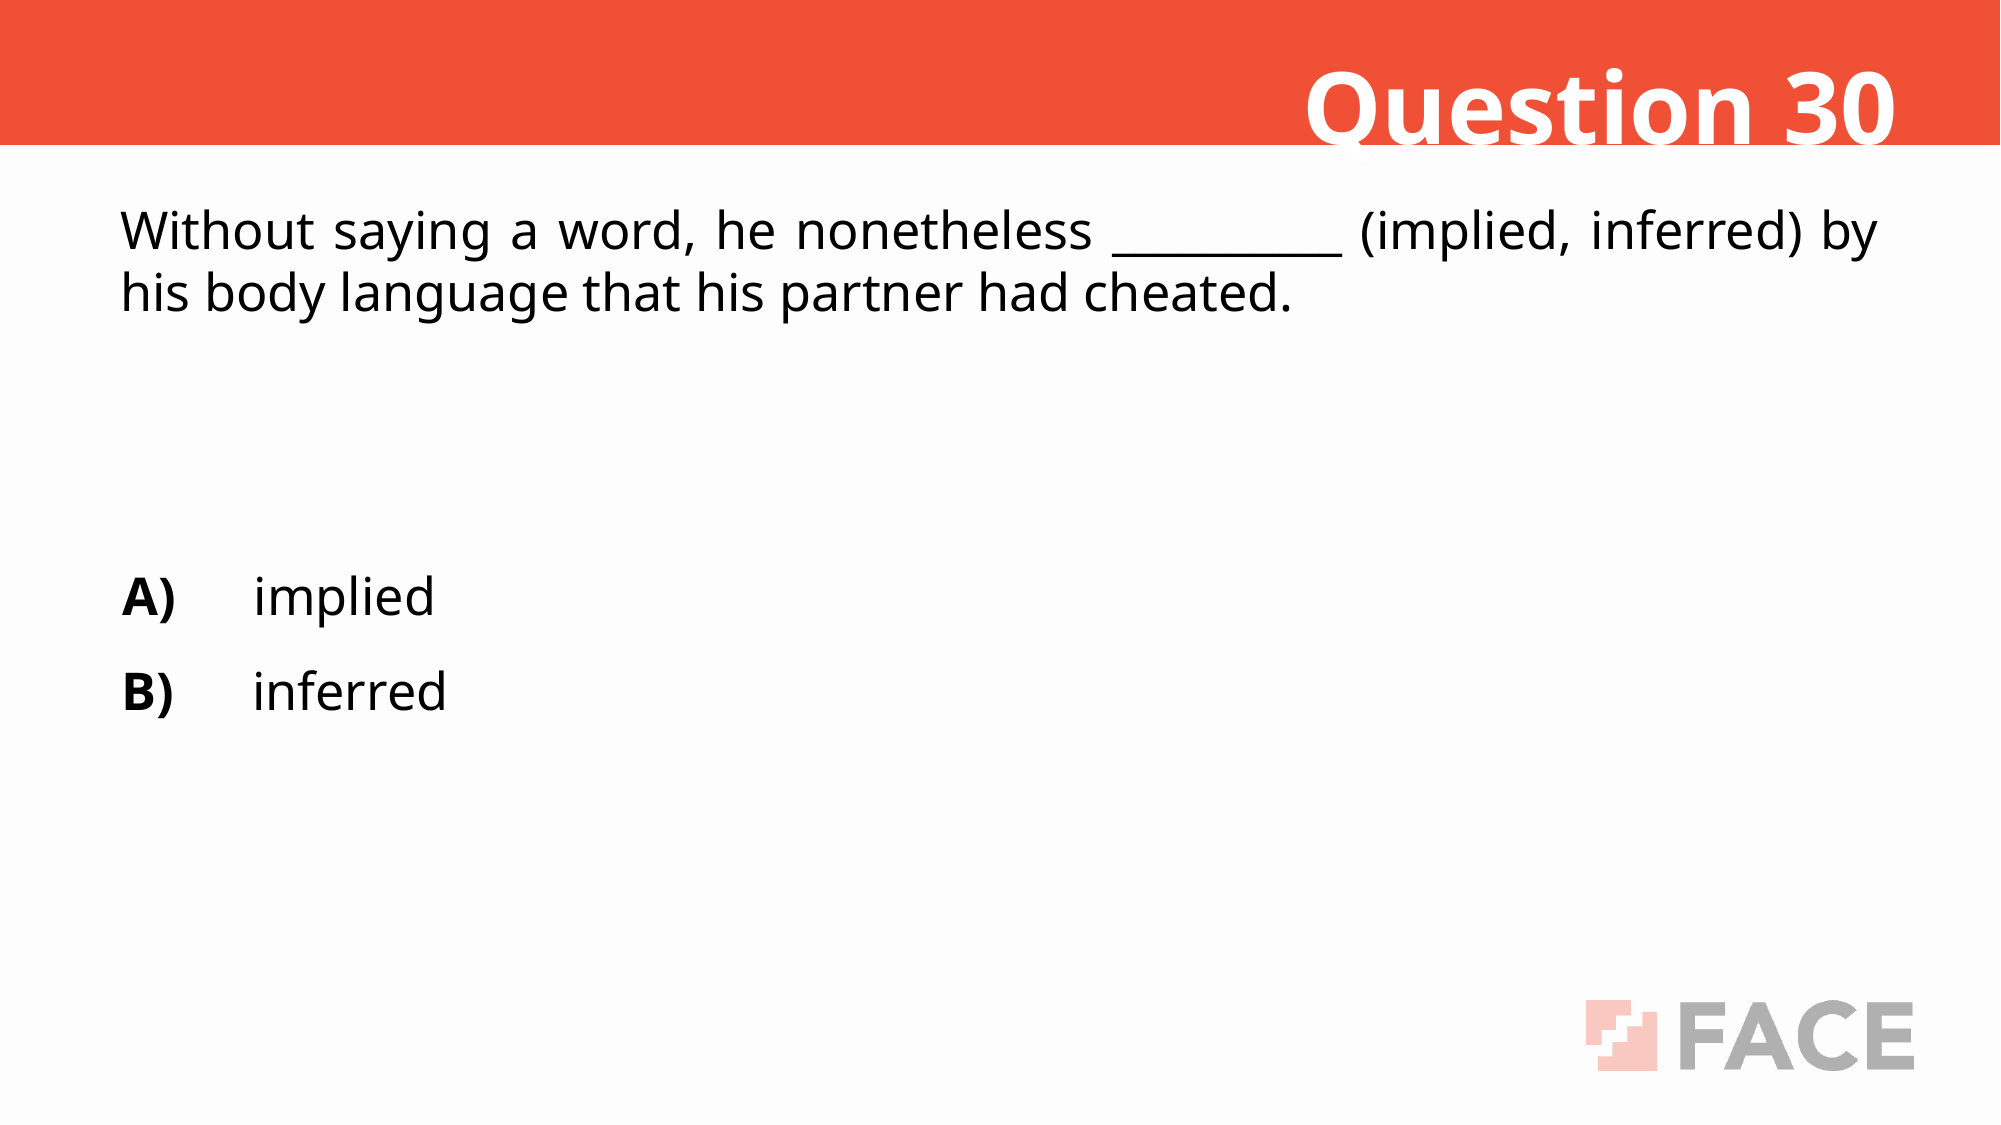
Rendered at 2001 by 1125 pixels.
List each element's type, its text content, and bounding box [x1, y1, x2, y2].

text_box A) [107, 525, 223, 634]
text_box Question 30 [638, 37, 1914, 173]
text_box Without saying a word, he nonetheless __________ (implied, inferred) by his body language that his partner had cheated. [105, 189, 1895, 330]
text_box B) [106, 619, 221, 728]
text_box [0, 0, 2000, 147]
text_box inferred [237, 619, 1894, 728]
picture [1586, 1000, 1914, 1072]
text_box implied [238, 525, 1896, 634]
